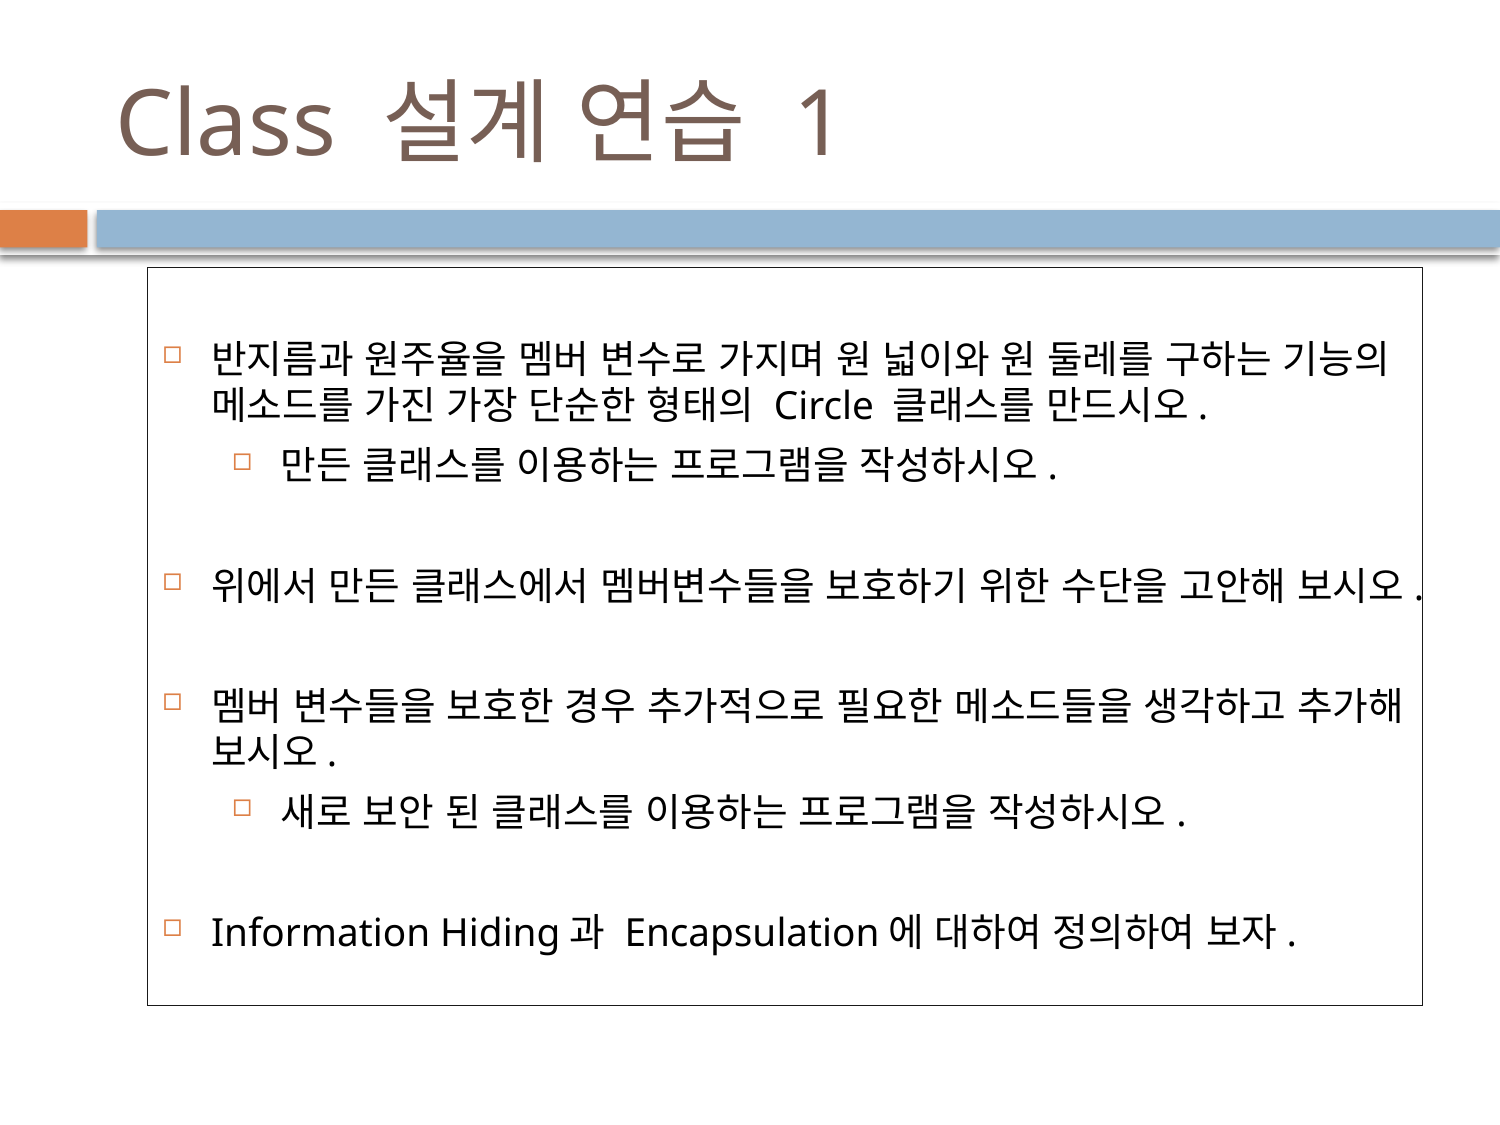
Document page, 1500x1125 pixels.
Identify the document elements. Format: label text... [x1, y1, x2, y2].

text_box 반지름과 원주율을 멤버 변수로 가지며 원 넓이와 원 둘레를 구하는 기능의 메소드를 가진 가장 단순한 형태의 Circle 클래스를 만드시오. 만든 클래스를 이용하는 프로그램을 작성하시오. 위에서 만든 클래스에서 멤버변수들을 보호하기 위한 수단을 고안해 보시오. 멤버 변수들을 보호한 경우 추가적으로 필요한 메소드들을 생각하고 추가해 보시오. 새로 보안 된 클래스를 이용하는 프로그램을 작성하시오. Information Hiding과 Encapsulation에 대하여 정의하여 보자. [147, 267, 1423, 1006]
title Class 설계 연습 1 [100, 37, 1438, 200]
